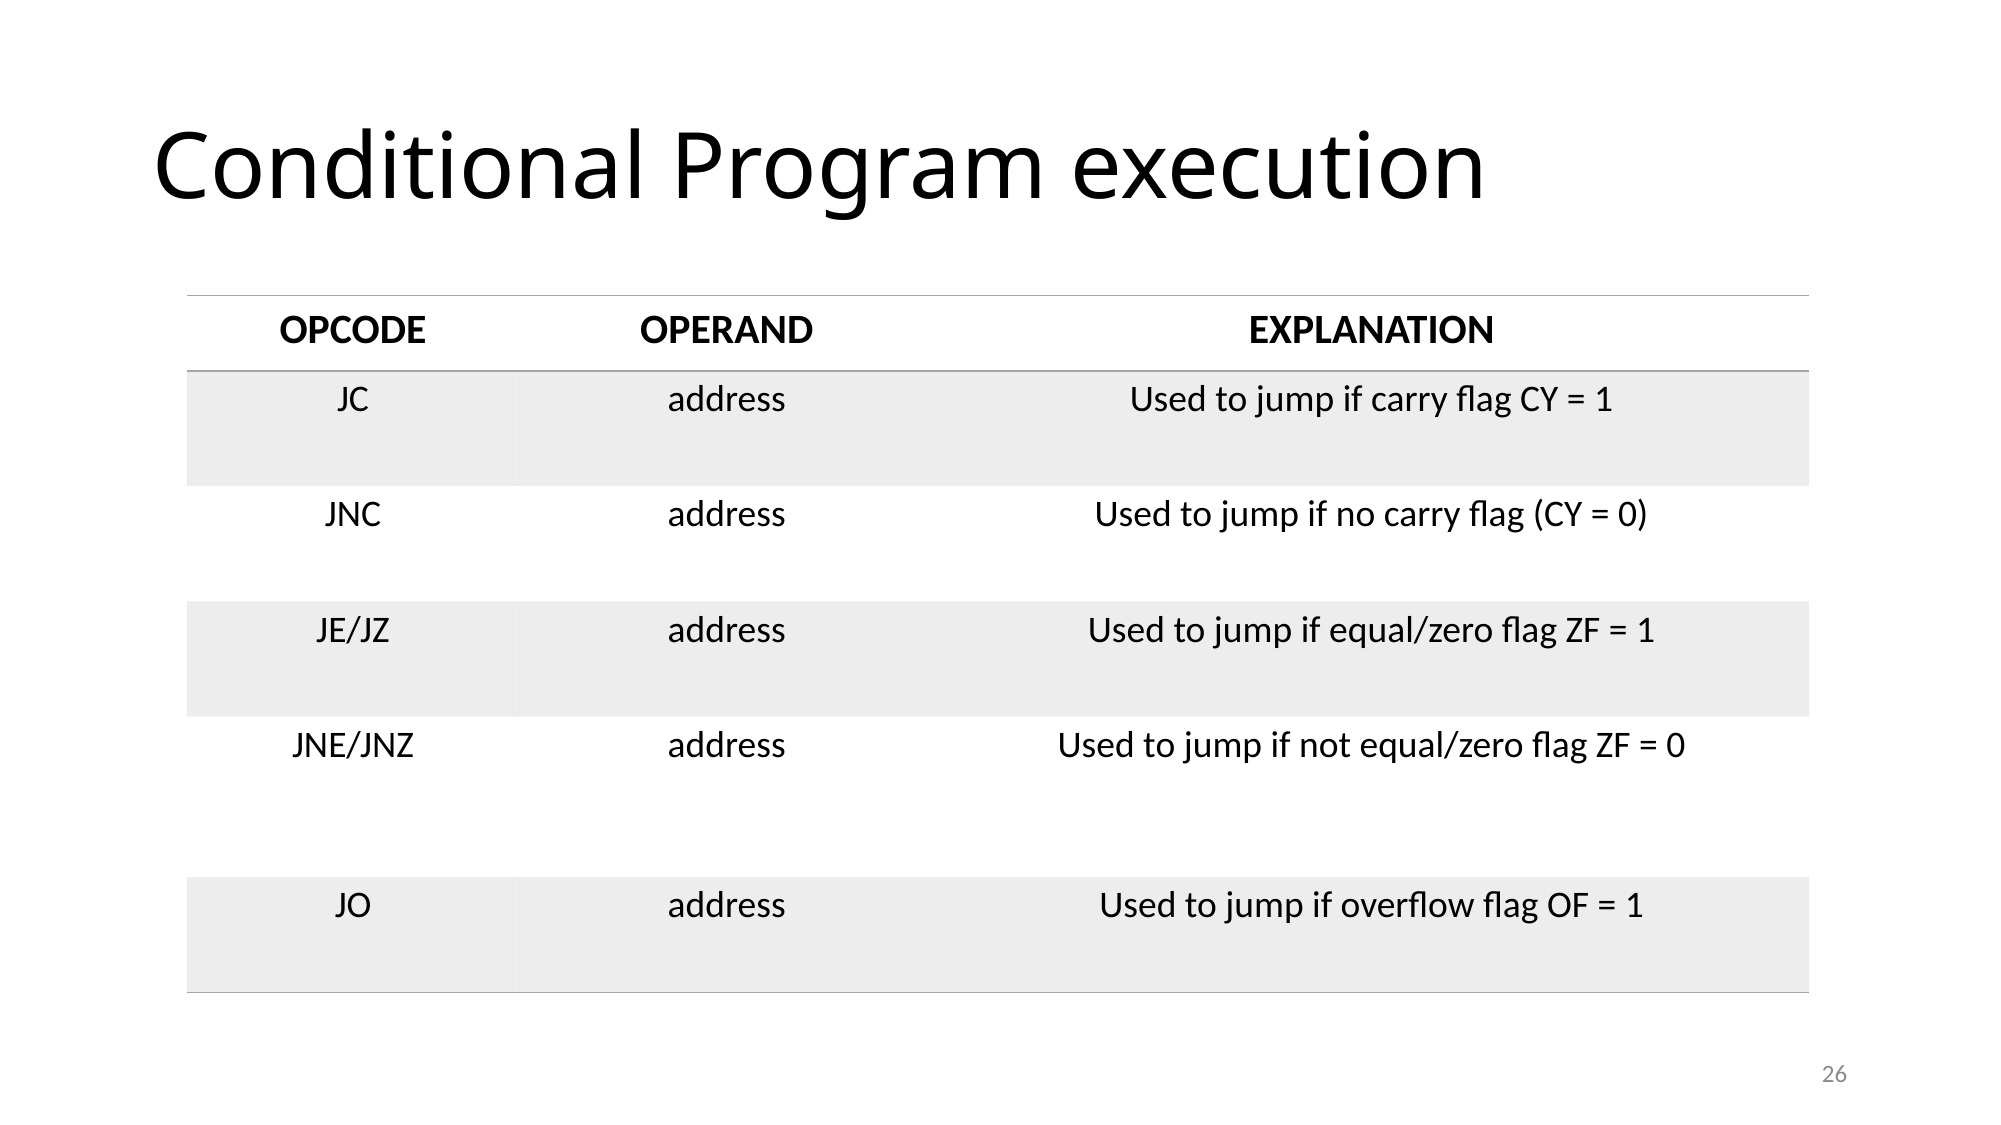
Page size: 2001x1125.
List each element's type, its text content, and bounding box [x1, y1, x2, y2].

table_cell JNE/JNZ [187, 717, 519, 877]
table_cell Used to jump if carry flag CY = 1 [935, 372, 1809, 486]
table_cell JE/JZ [187, 601, 519, 717]
title Conditional Program execution [137, 59, 1863, 278]
table_cell JO [187, 877, 519, 992]
table_cell Used to jump if no carry flag (CY = 0) [935, 486, 1809, 601]
slide_number 26 [1412, 1042, 1863, 1103]
table_cell address [519, 486, 935, 601]
table_header EXPLANATION [935, 296, 1809, 370]
table_header OPERAND [519, 296, 935, 370]
table_cell Used to jump if overflow flag OF = 1 [935, 877, 1809, 992]
table_cell address [519, 877, 935, 992]
table_cell Used to jump if not equal/zero flag ZF = 0 [935, 717, 1809, 877]
table_cell JC [187, 372, 519, 486]
table_cell address [519, 601, 935, 717]
table_header OPCODE [187, 296, 519, 370]
table_cell address [519, 372, 935, 486]
table_cell Used to jump if equal/zero flag ZF = 1 [935, 601, 1809, 717]
table_cell address [519, 717, 935, 877]
table_cell JNC [187, 486, 519, 601]
